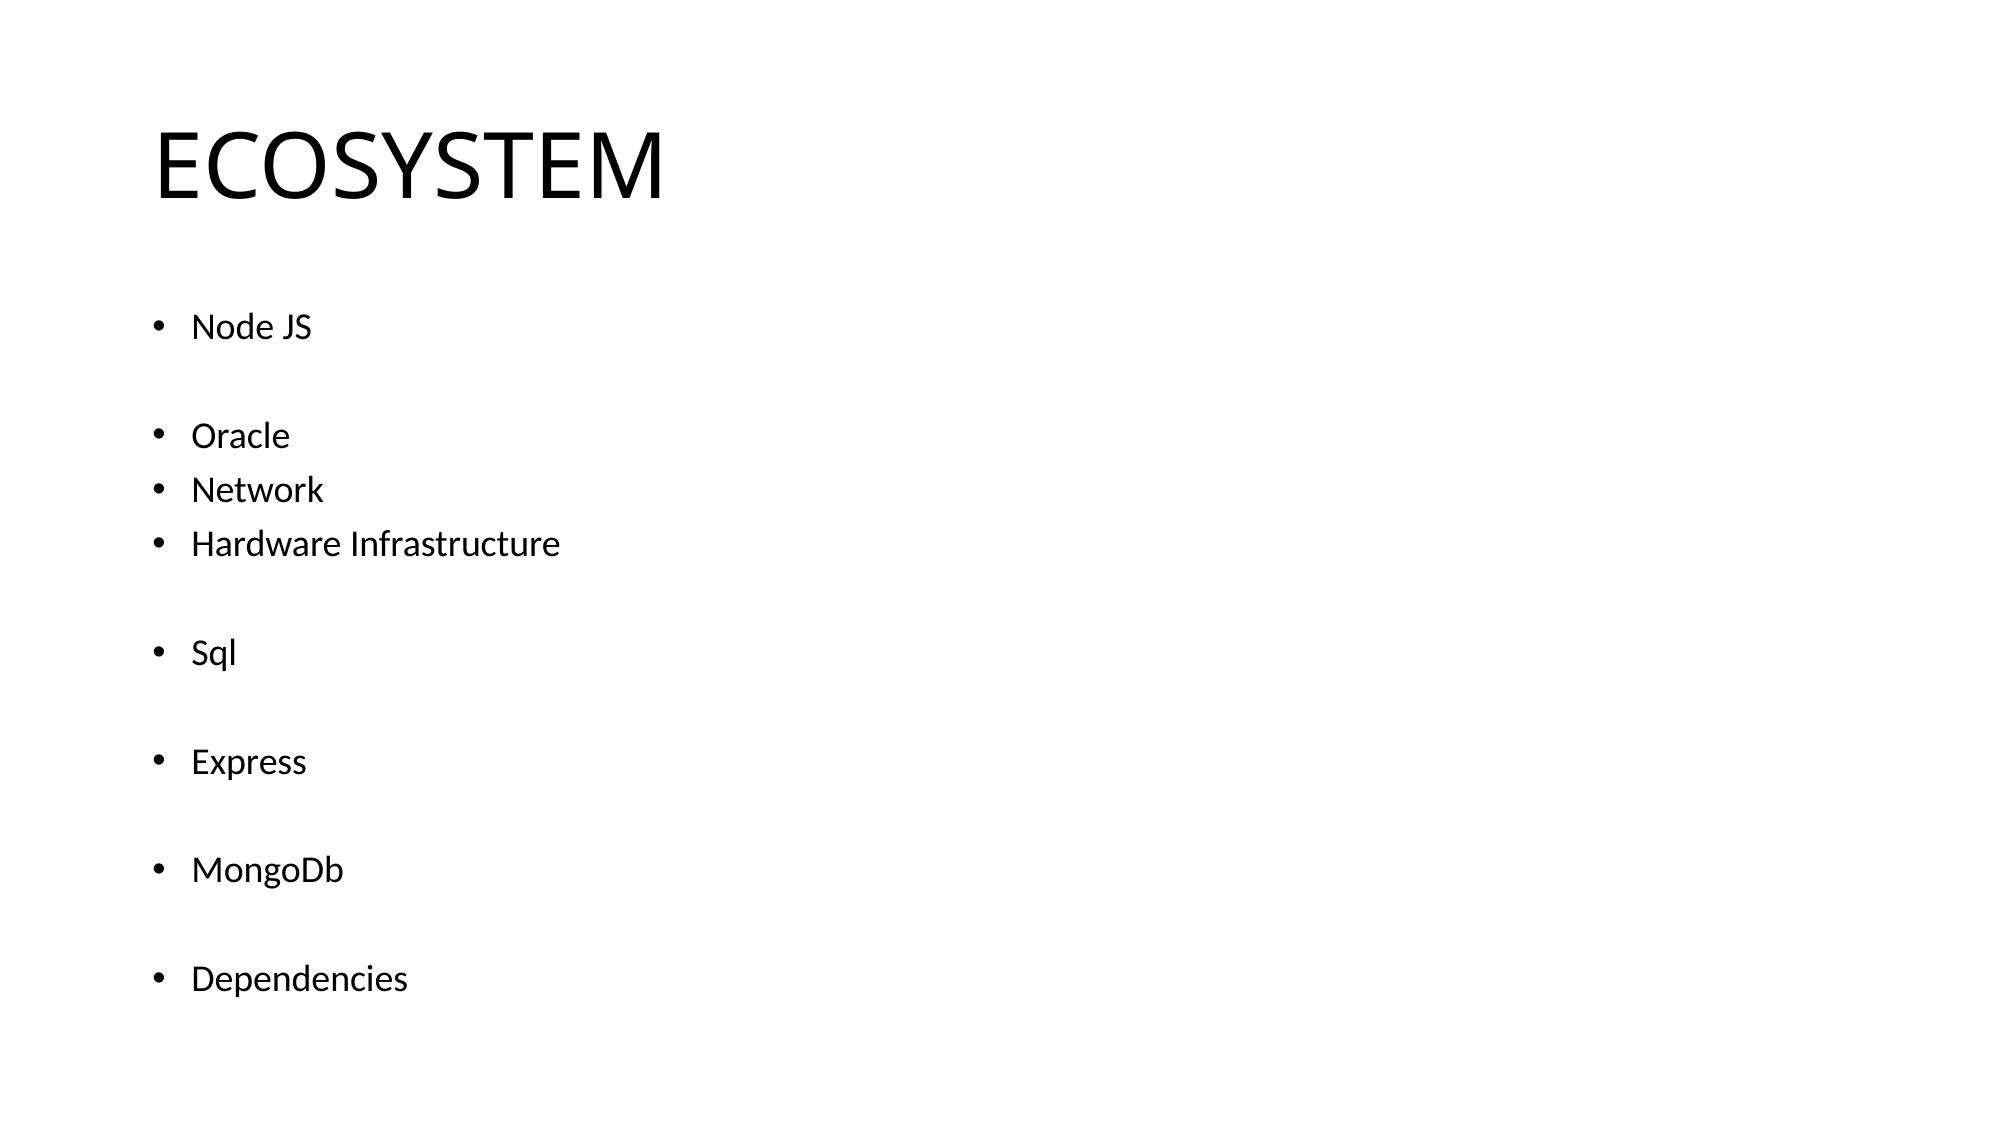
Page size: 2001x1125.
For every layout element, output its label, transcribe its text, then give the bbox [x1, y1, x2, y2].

list Node JS Oracle Network Hardware Infrastructure Sql Express MongoDb Dependencies [137, 299, 1863, 1014]
title ECOSYSTEM [137, 59, 1863, 278]
